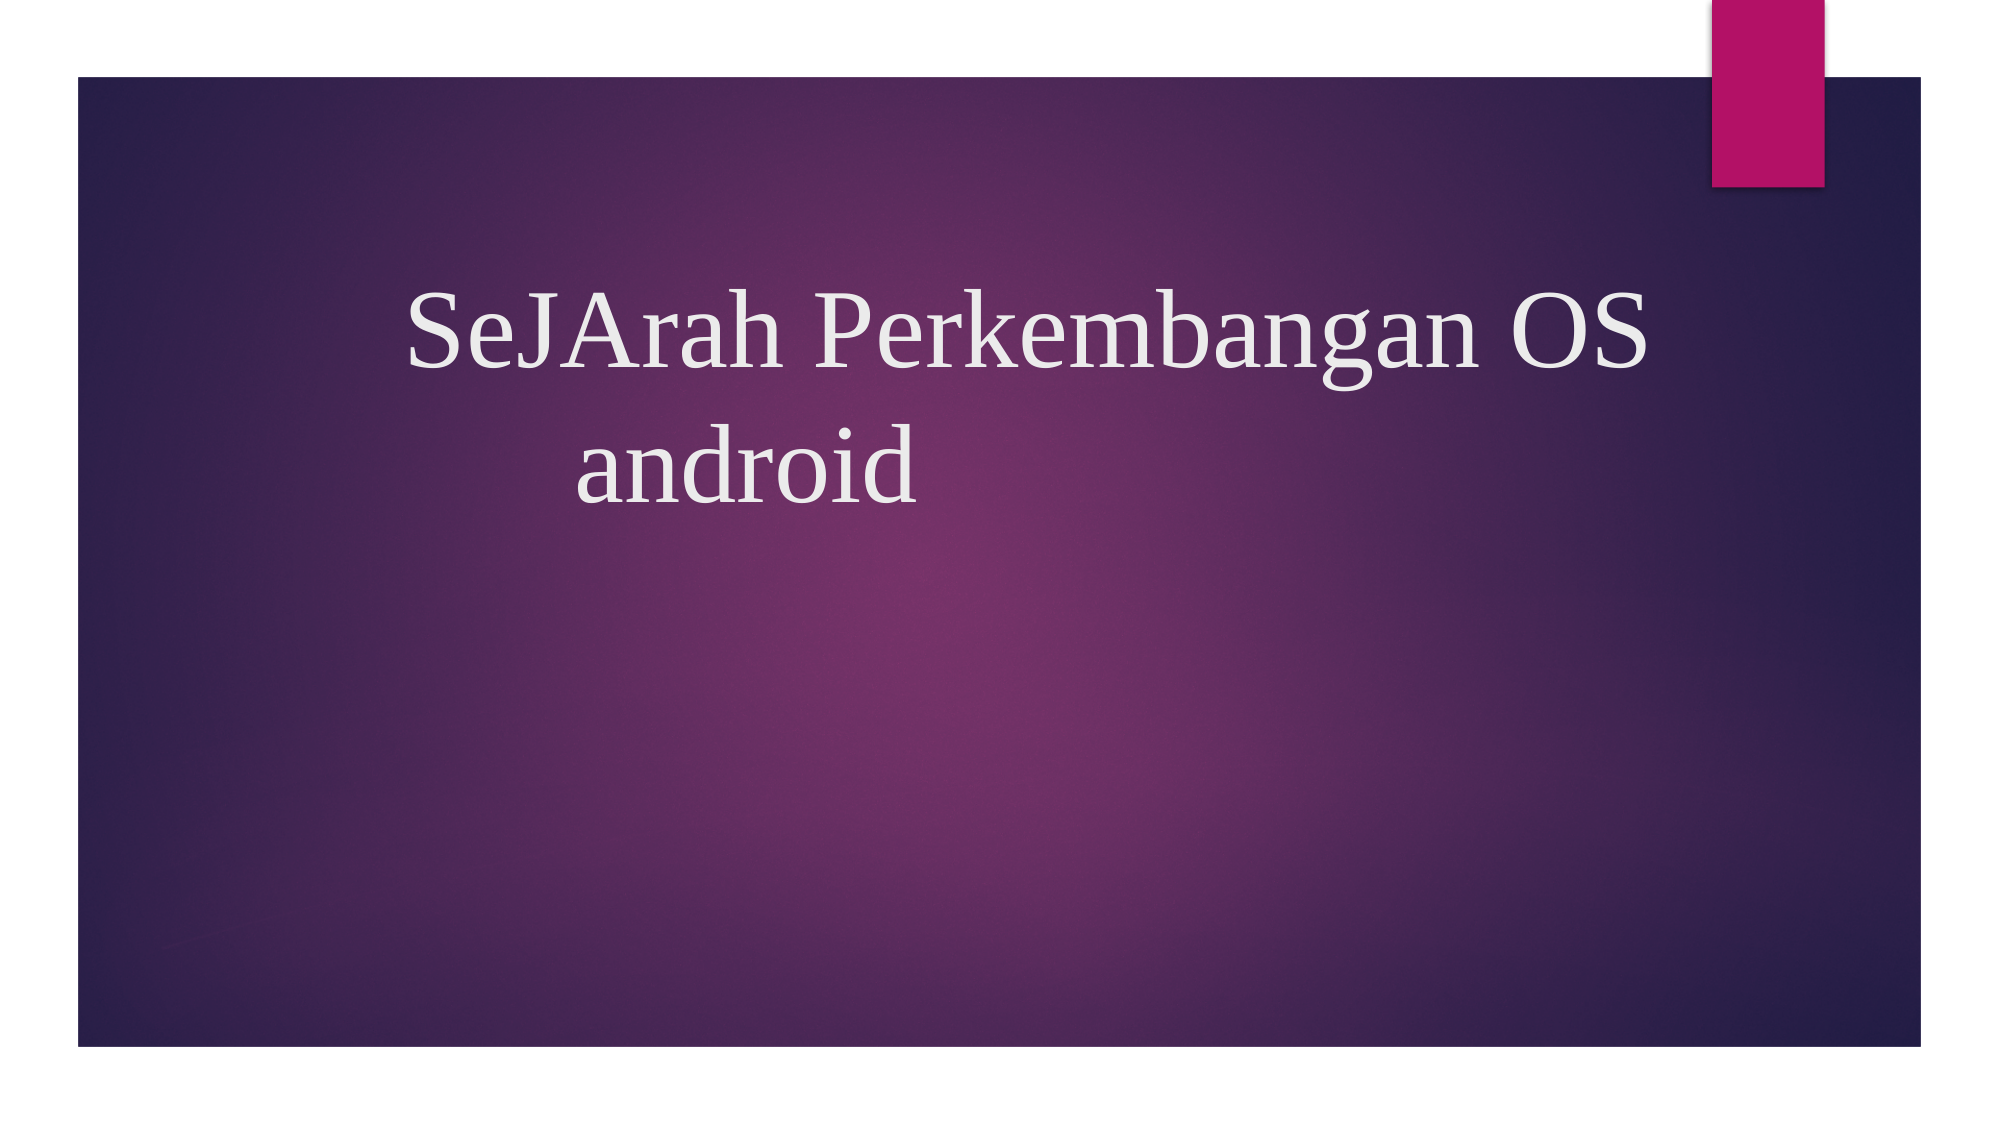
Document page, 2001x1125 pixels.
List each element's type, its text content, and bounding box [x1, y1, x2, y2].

title SeJArah Perkembangan OS android [307, 184, 1750, 533]
